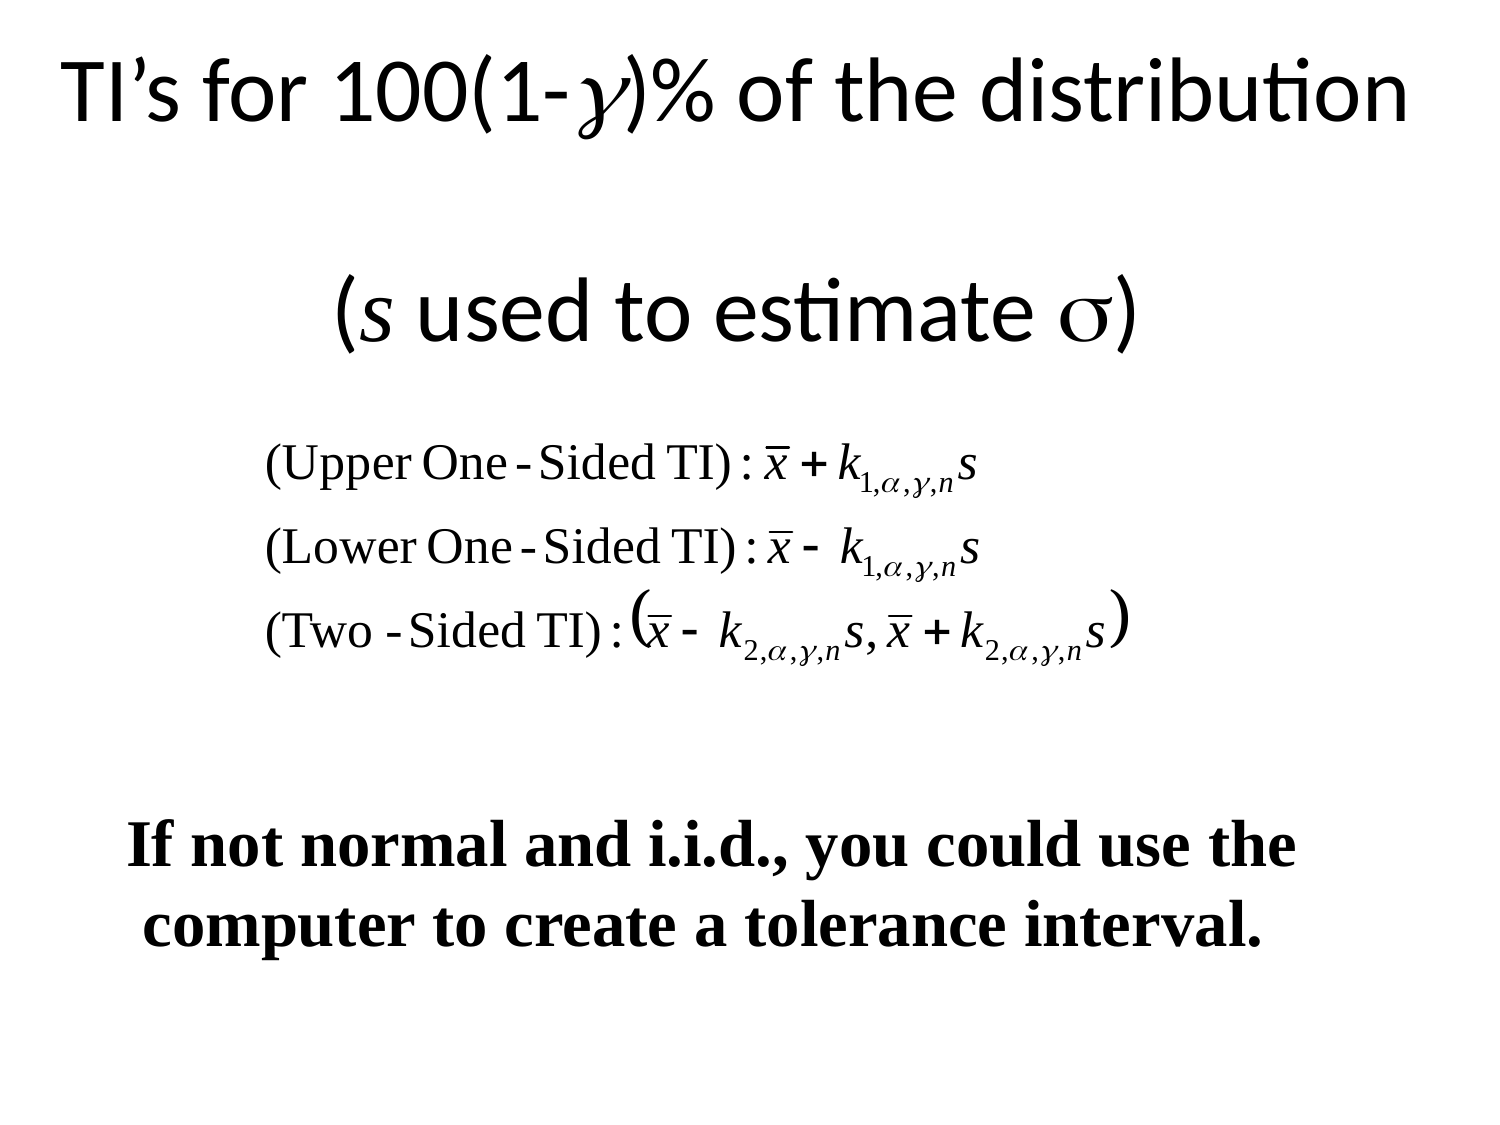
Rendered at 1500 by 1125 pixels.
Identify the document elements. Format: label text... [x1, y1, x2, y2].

title TI’s for 100(1-g)% of the distribution (s used to estimate ) [35, 100, 1437, 289]
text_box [257, 430, 1128, 676]
text_box If not normal and i.i.d., you could use the computer to create a tolerance interval. [88, 792, 1337, 967]
